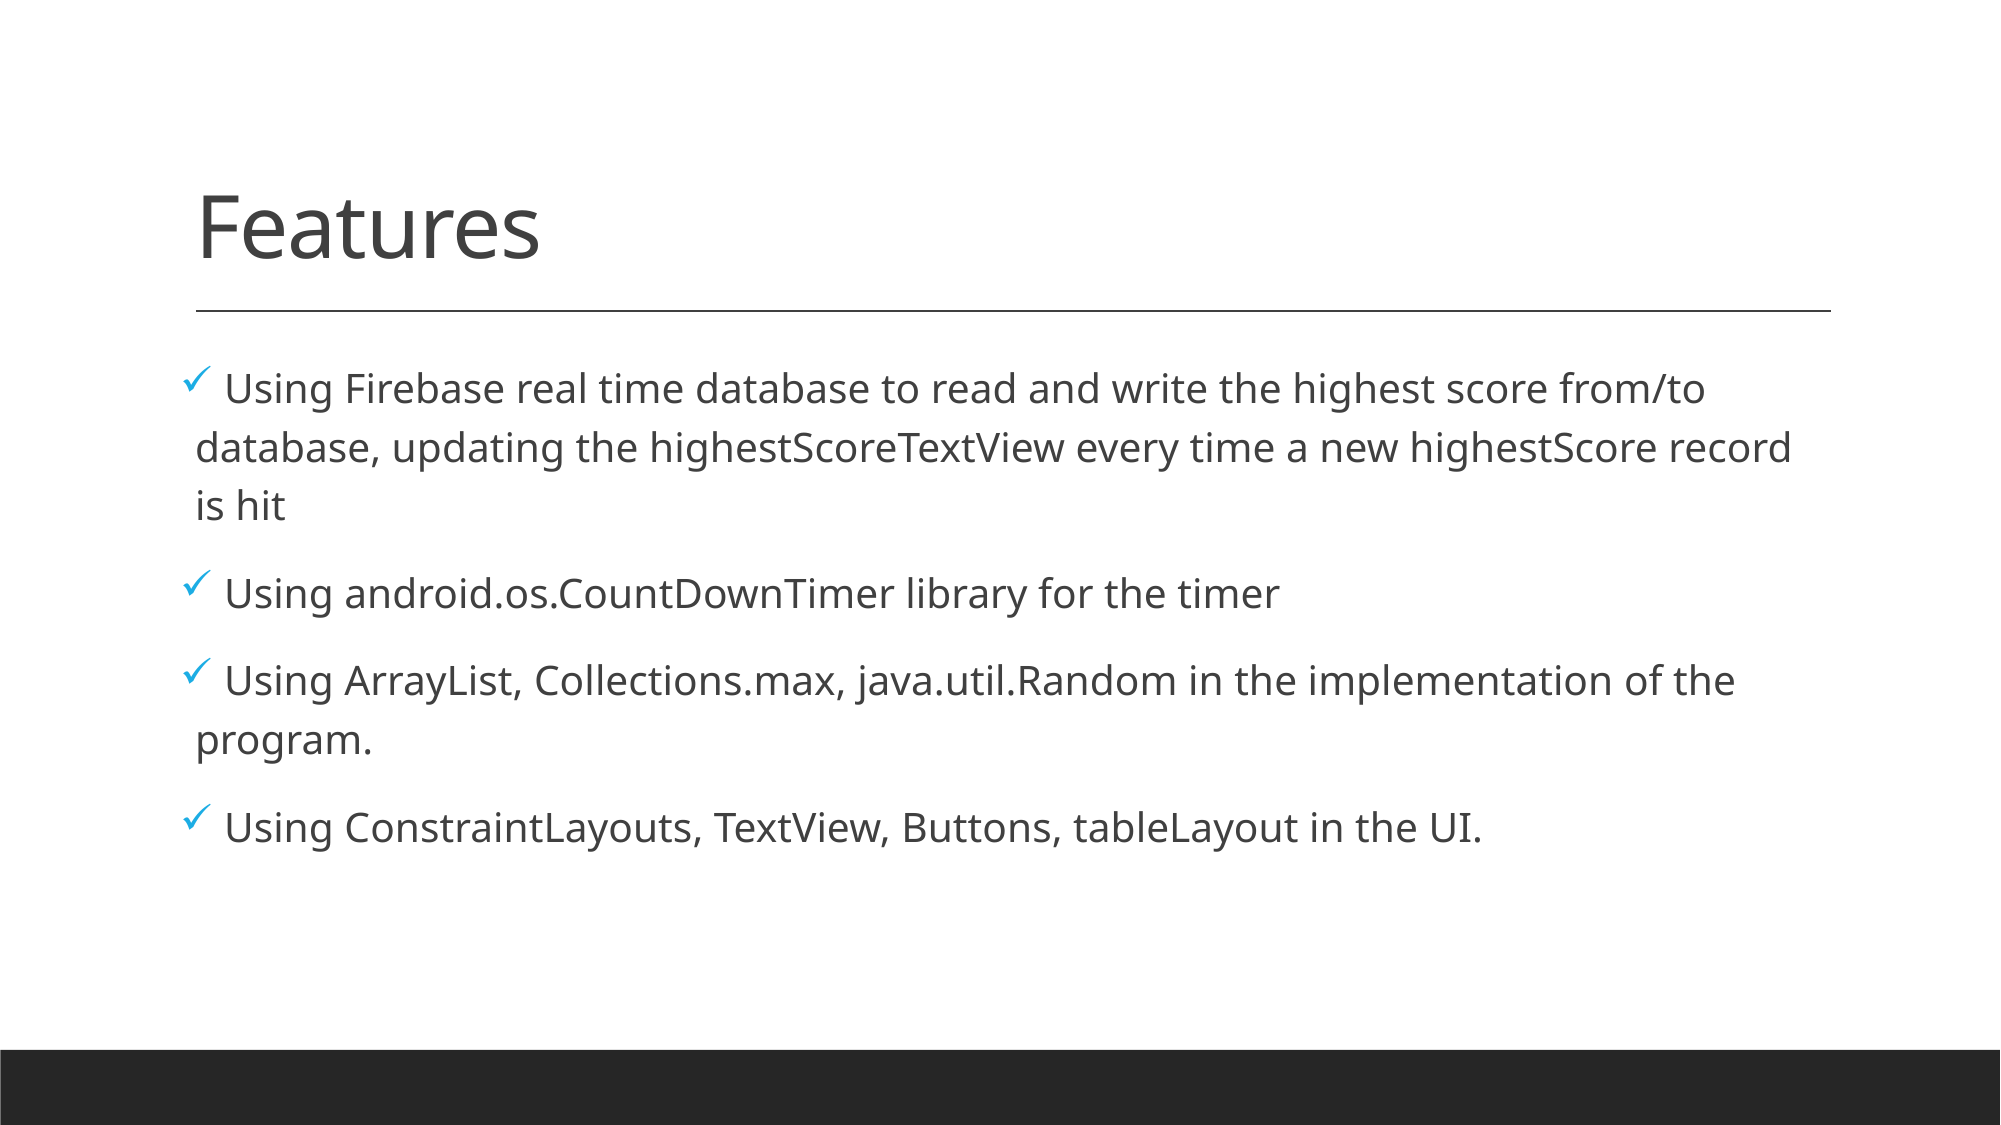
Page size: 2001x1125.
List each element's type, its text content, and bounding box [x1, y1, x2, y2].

title Features [180, 47, 1830, 285]
list Using Firebase real time database to read and write the highest score from/to database, updating the highestScoreTextView every time a new highestScore record is hit Using android.os.CountDownTimer library for the timer Using ArrayList, Collections.max, java.util.Random in the implementation of the program. Using ConstraintLayouts, TextView, Buttons, tableLayout in the UI. [180, 345, 1830, 963]
